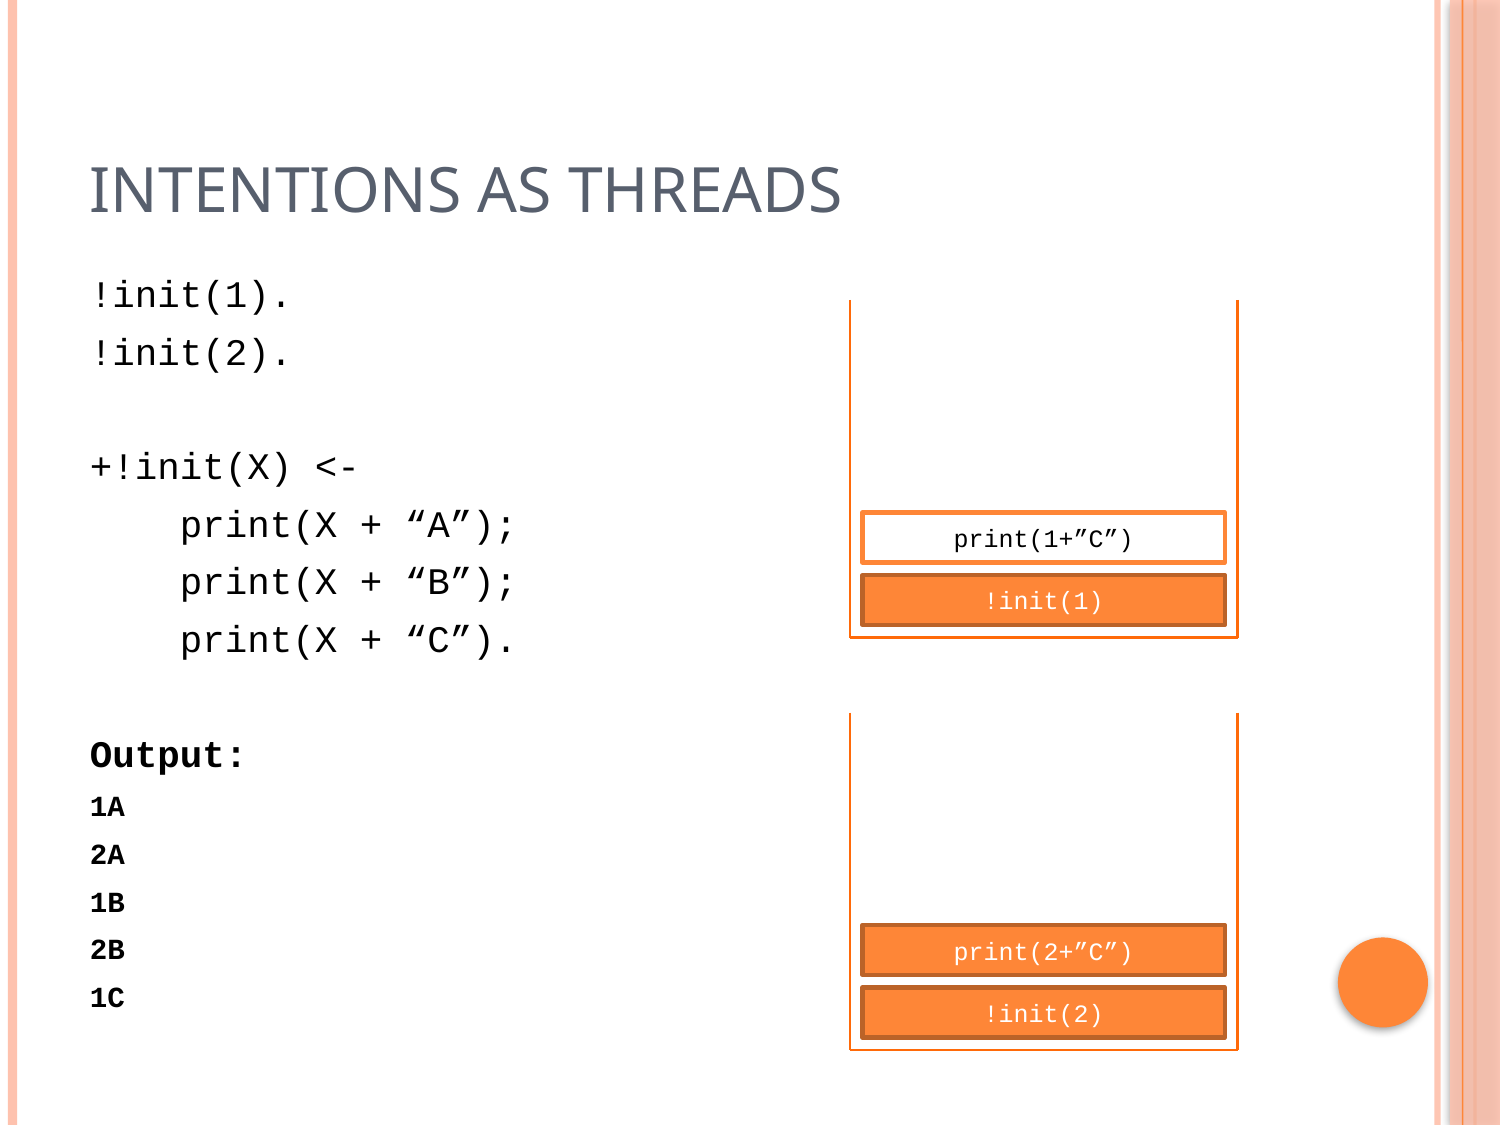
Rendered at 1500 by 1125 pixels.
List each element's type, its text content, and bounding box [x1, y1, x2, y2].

text_box !init(1) [860, 573, 1227, 627]
list !init(1). !init(2). +!init(X) <- print(X + “A”); print(X + “B”); print(X + “C”). Output: 1A 2A 1B 2B 1C [75, 262, 675, 1125]
text_box print(2+”C”) [860, 923, 1227, 977]
title Intentions as Threads [75, 45, 1300, 233]
text_box !init(2) [860, 985, 1227, 1040]
text_box print(1+”C”) [860, 510, 1227, 565]
